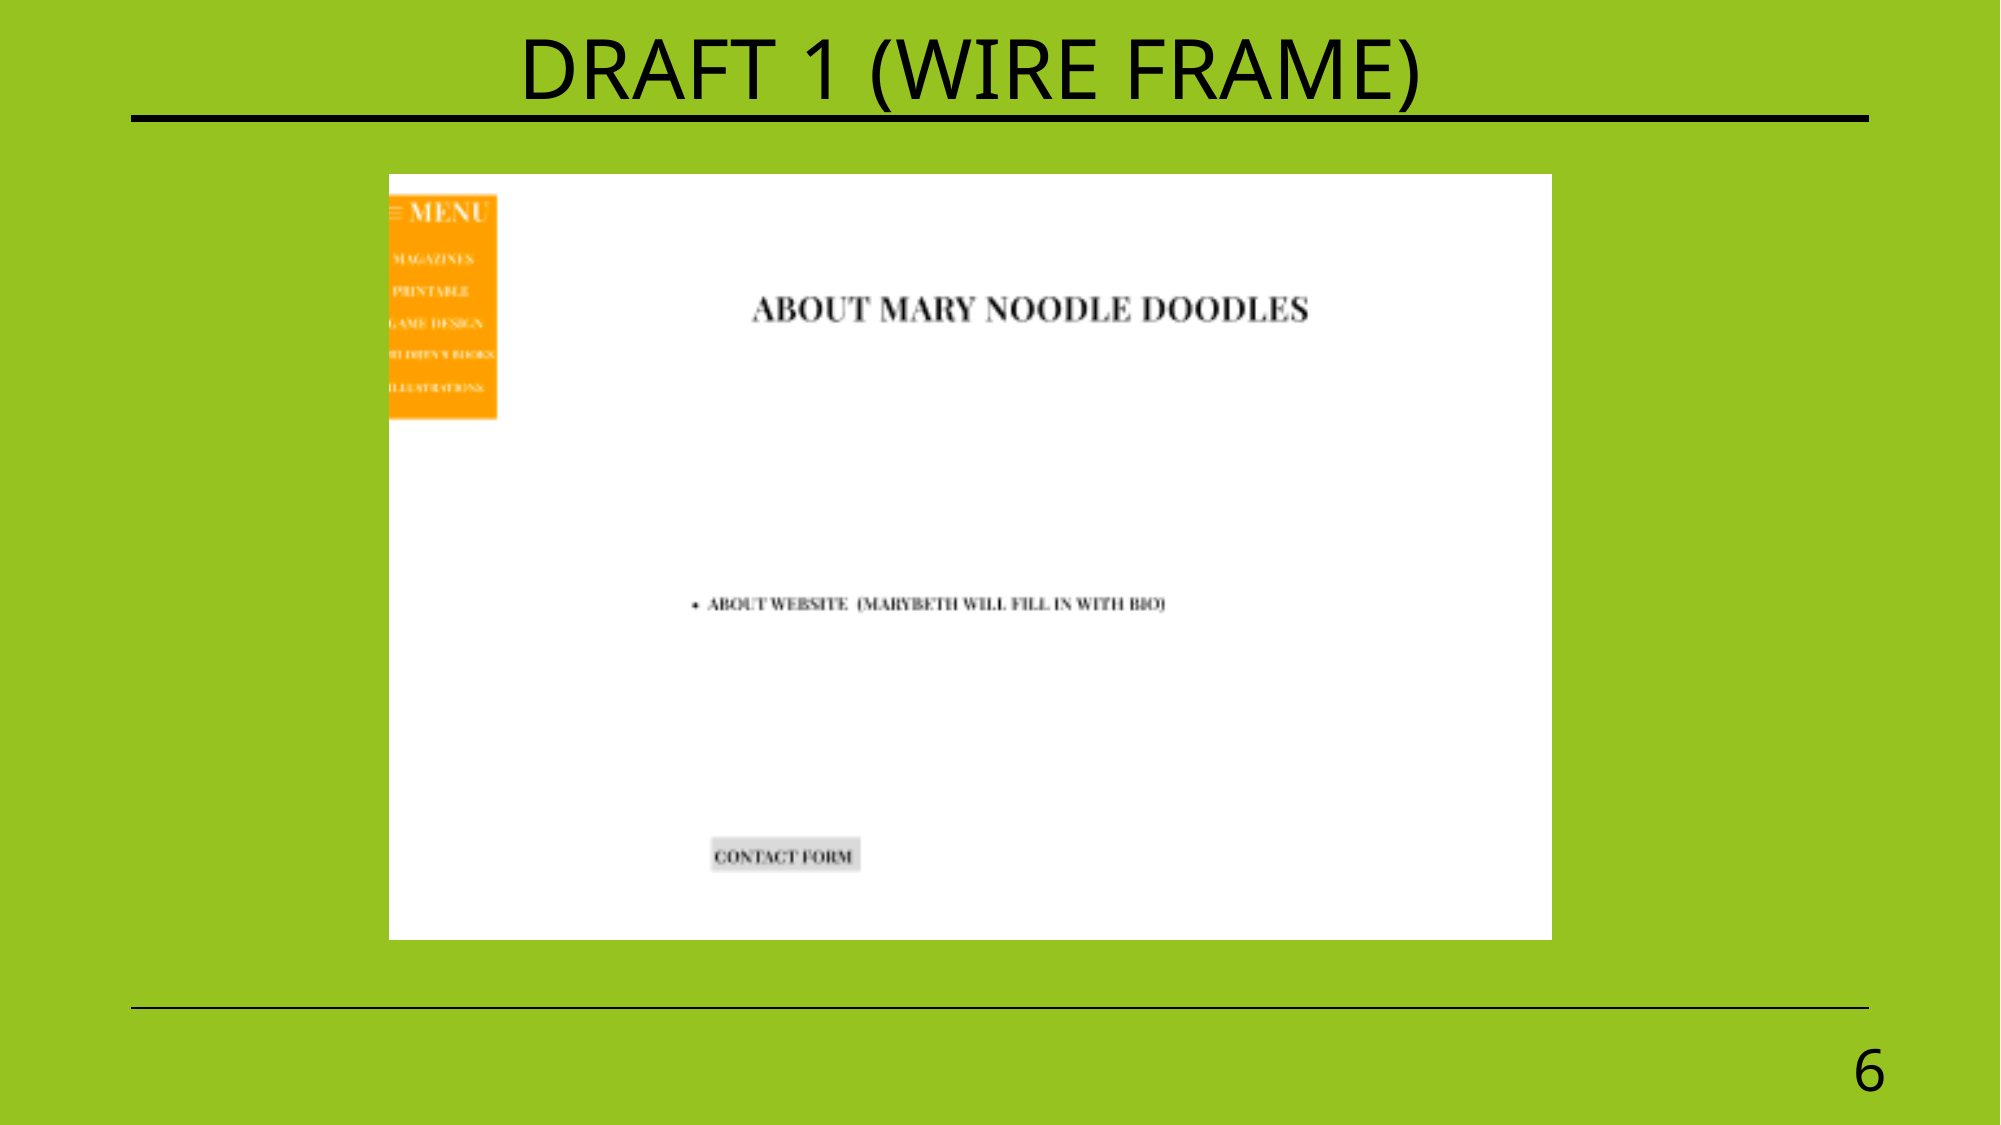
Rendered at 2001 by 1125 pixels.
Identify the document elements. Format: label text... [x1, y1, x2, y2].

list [389, 174, 1552, 940]
title DRAFT 1 (Wire Frame) [93, 0, 1848, 174]
slide_number 6 [1791, 1042, 1902, 1103]
